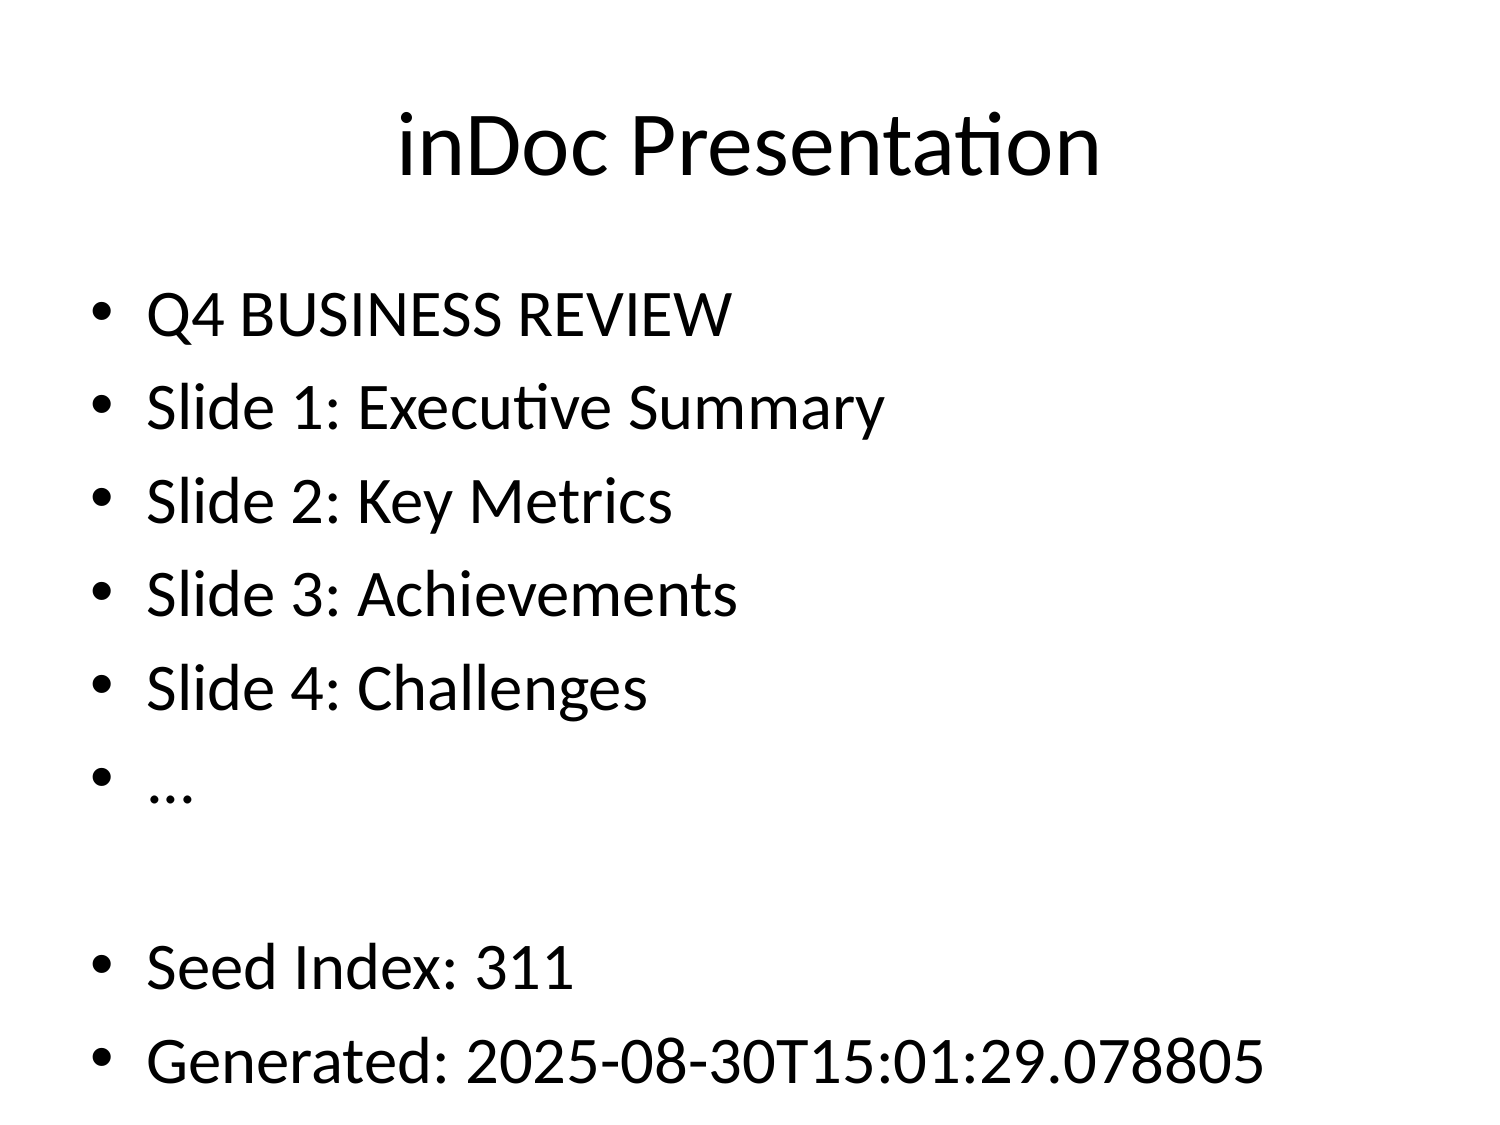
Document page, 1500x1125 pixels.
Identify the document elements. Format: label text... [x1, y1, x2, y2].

title inDoc Presentation [75, 45, 1425, 233]
list Q4 BUSINESS REVIEW Slide 1: Executive Summary Slide 2: Key Metrics Slide 3: Achievements Slide 4: Challenges ... Seed Index: 311 Generated: 2025-08-30T15:01:29.078805 [75, 262, 1425, 1005]
